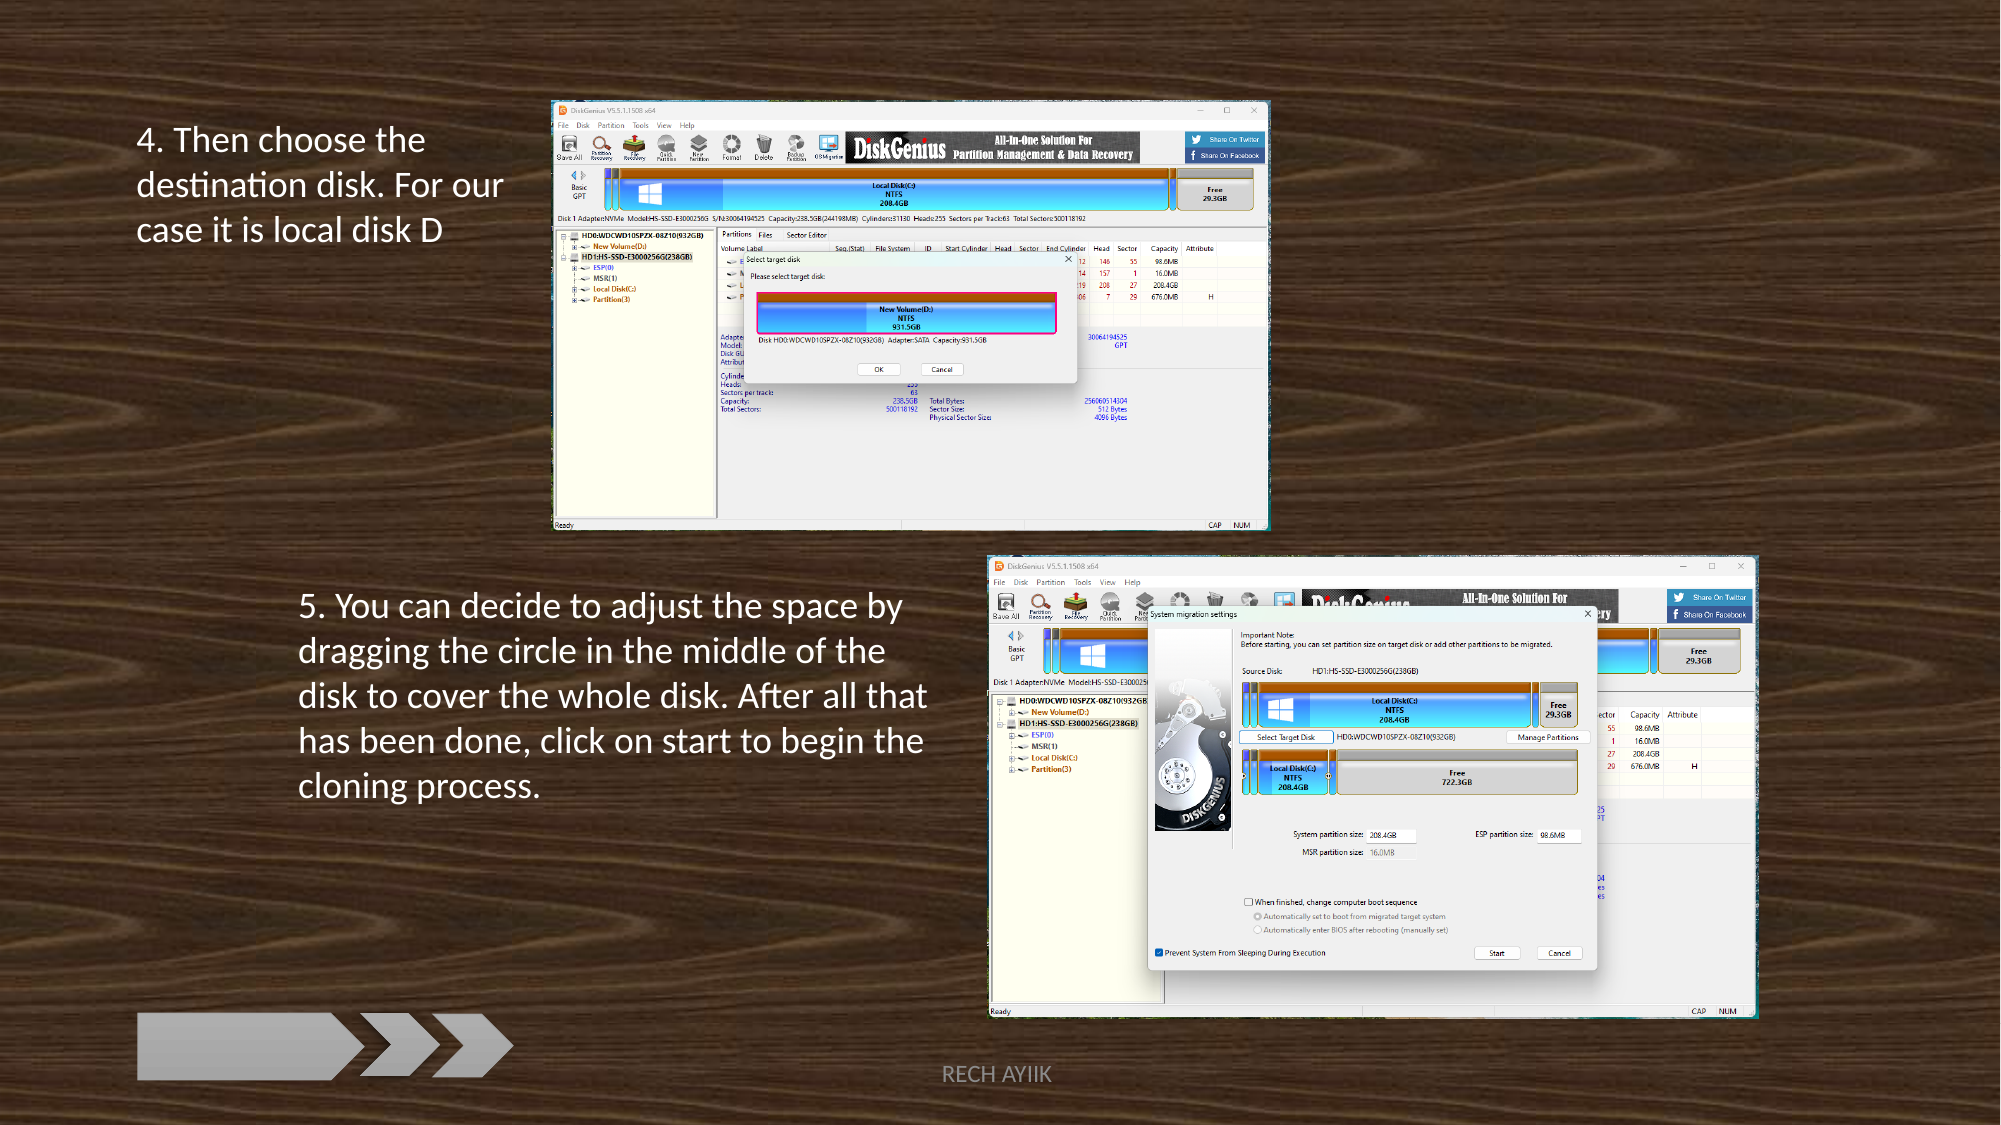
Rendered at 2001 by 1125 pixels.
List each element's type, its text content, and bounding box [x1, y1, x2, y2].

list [551, 100, 1271, 531]
footer RECH AYIIK [662, 1042, 1338, 1103]
picture [0, 0, 2001, 1125]
text_box 4. Then choose the destination disk. For our case it is local disk D [121, 107, 551, 258]
text_box 5. You can decide to adjust the space by dragging the circle in the middle of the disk to cover the whole disk. After all that has been done, click on start to begin the cloning process. [283, 574, 949, 814]
